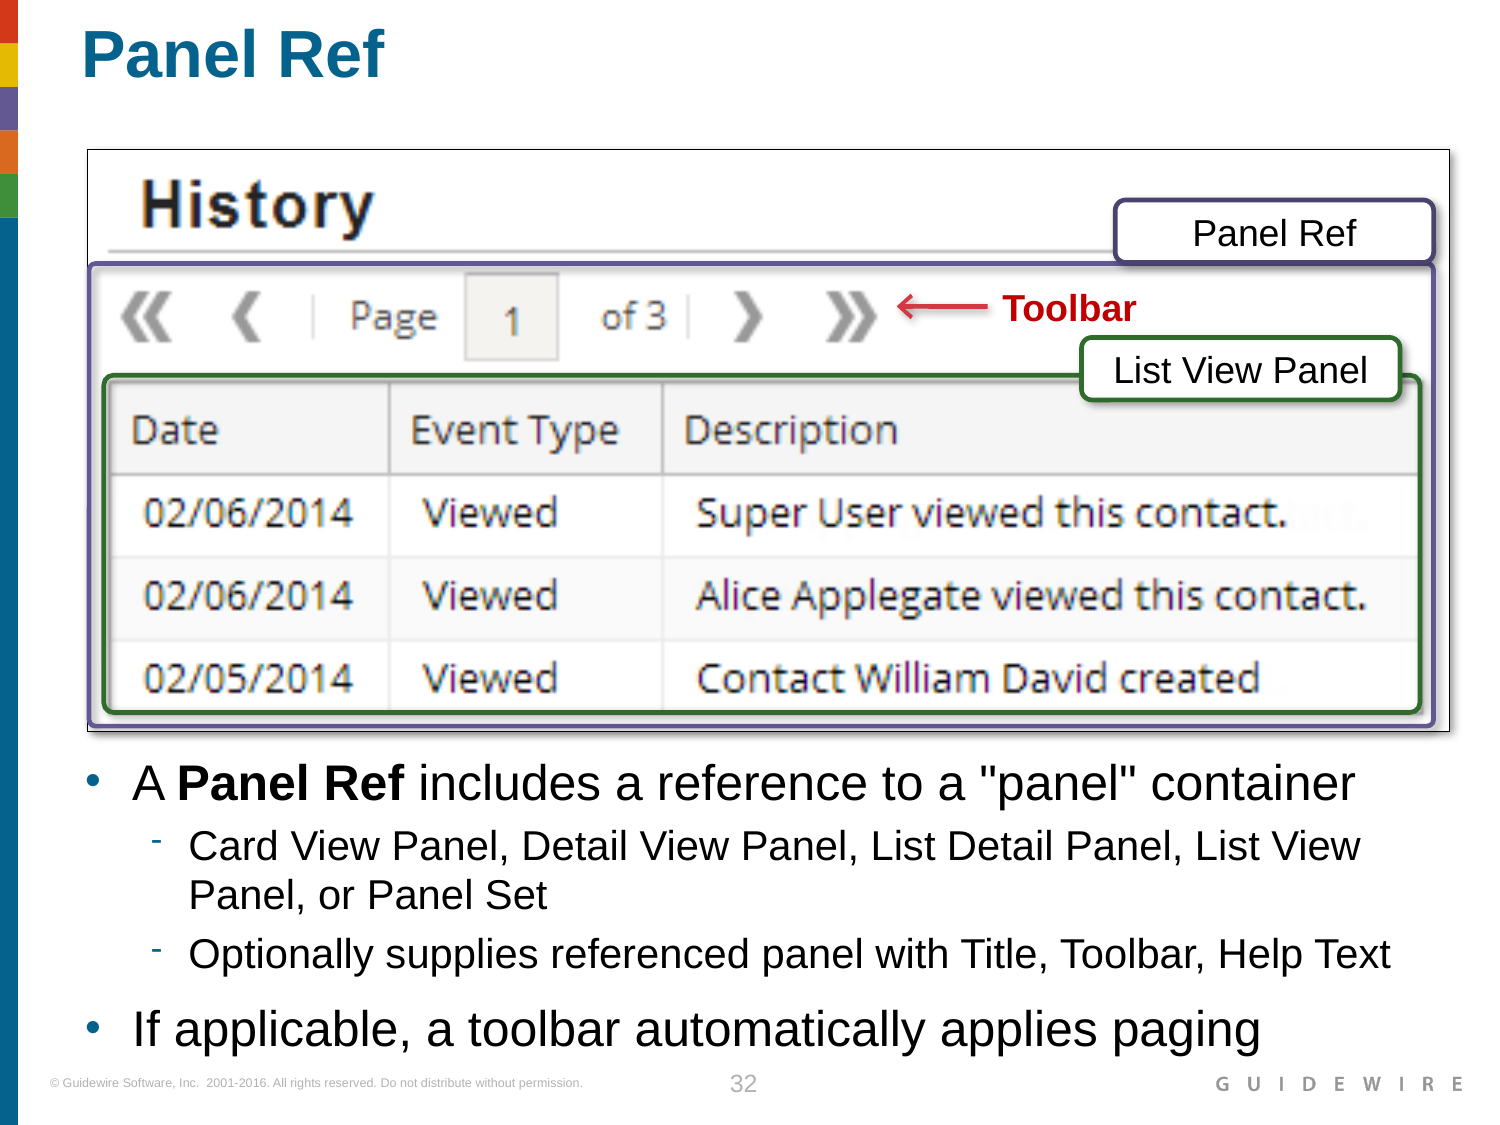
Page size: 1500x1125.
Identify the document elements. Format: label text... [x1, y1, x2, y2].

list A Panel Ref includes a reference to a "panel" container Card View Panel, Detail View Panel, List Detail Panel, List View Panel, or Panel Set Optionally supplies referenced panel with Title, Toolbar, Help Text If applicable, a toolbar automatically applies paging [85, 750, 1450, 1050]
picture [86, 149, 1451, 732]
picture [1215, 1073, 1480, 1096]
title Panel Ref [81, 19, 1446, 142]
